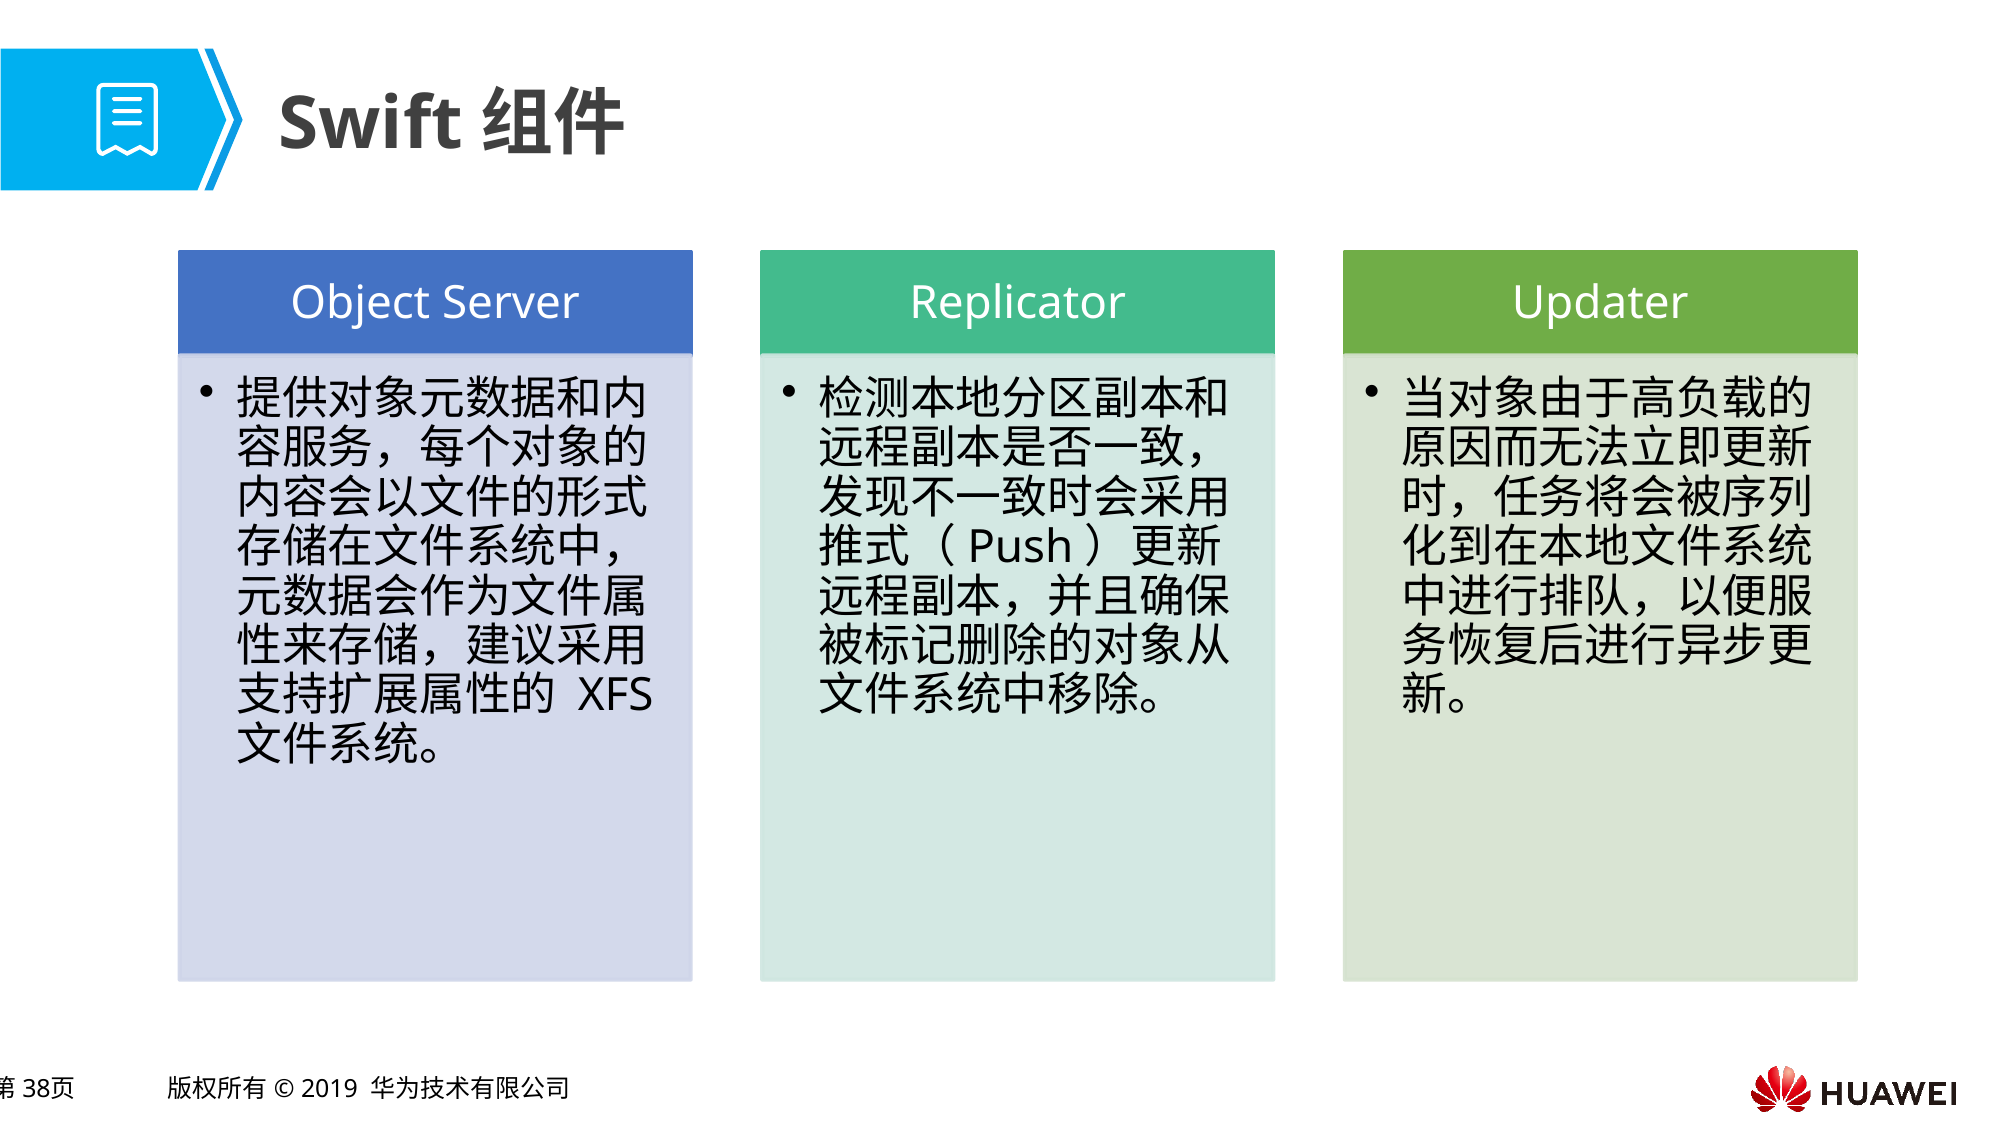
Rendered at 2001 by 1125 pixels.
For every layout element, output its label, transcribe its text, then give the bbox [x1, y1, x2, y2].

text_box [178, 225, 1857, 1006]
title Swift组件 [261, 67, 1875, 173]
picture [1751, 1066, 1956, 1112]
